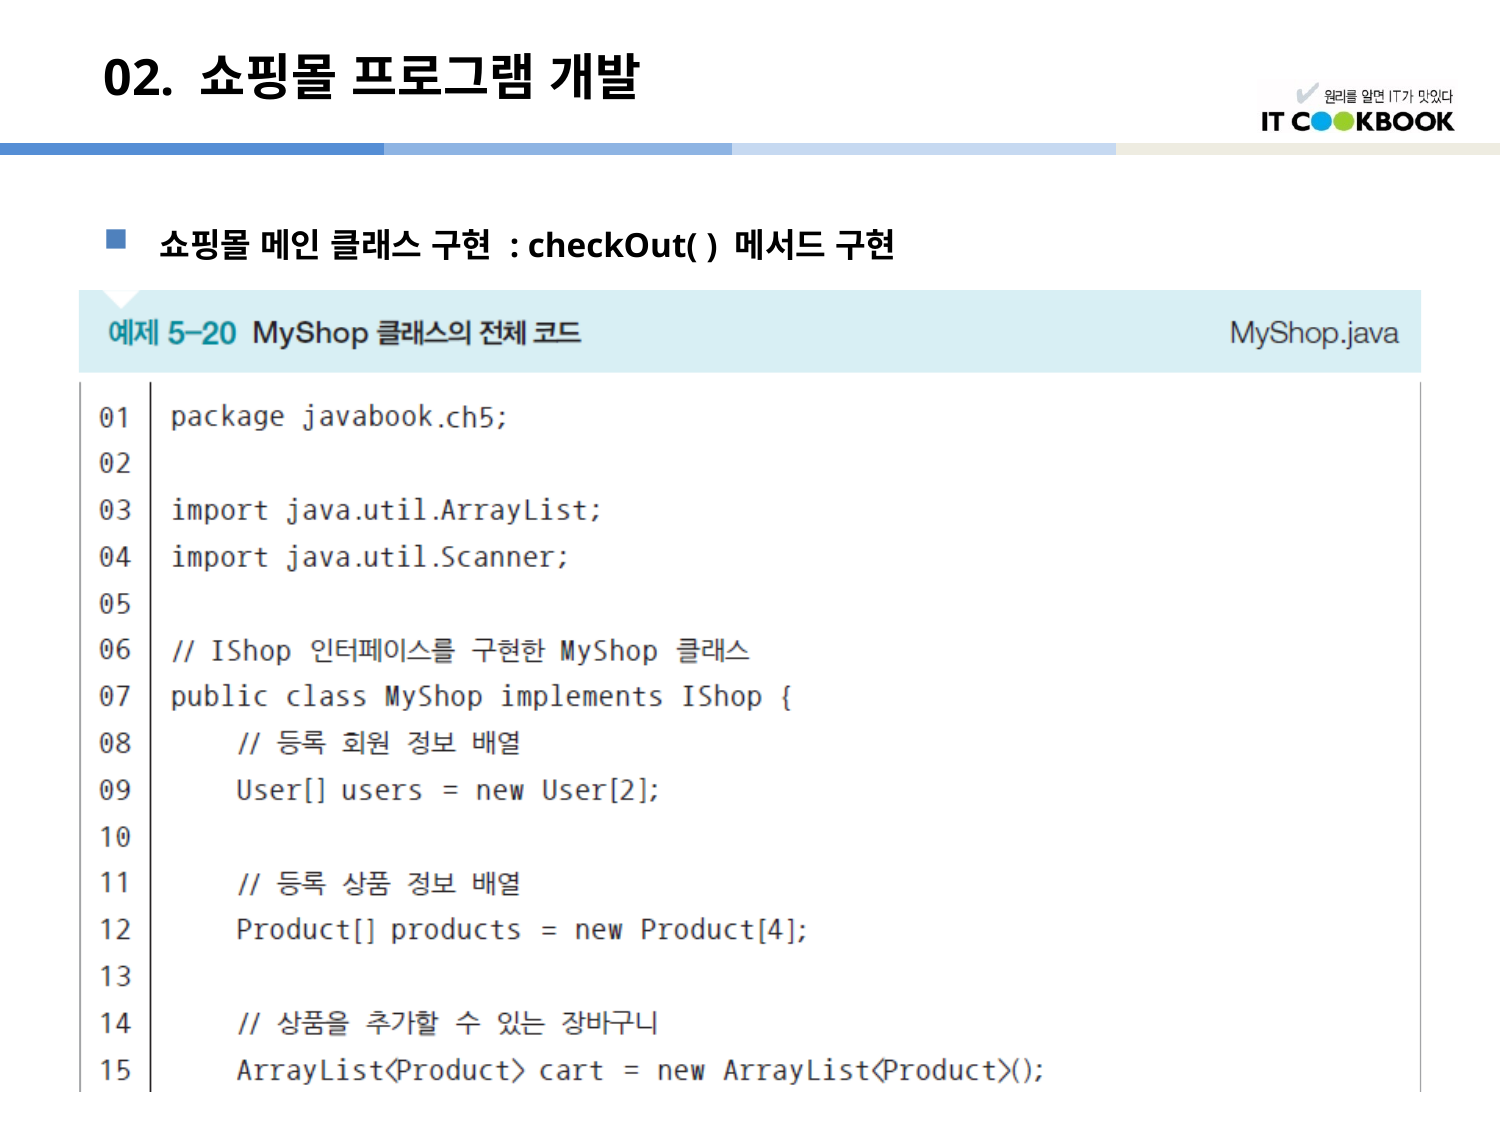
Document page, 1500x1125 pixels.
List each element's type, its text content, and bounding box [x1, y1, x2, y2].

picture [78, 290, 1422, 1092]
list 쇼핑몰 메인 클래스 구현 : checkOut( ) 메서드 구현 [88, 196, 1436, 386]
picture [1257, 79, 1458, 133]
title 02. 쇼핑몰 프로그램 개발 [88, 30, 1211, 121]
